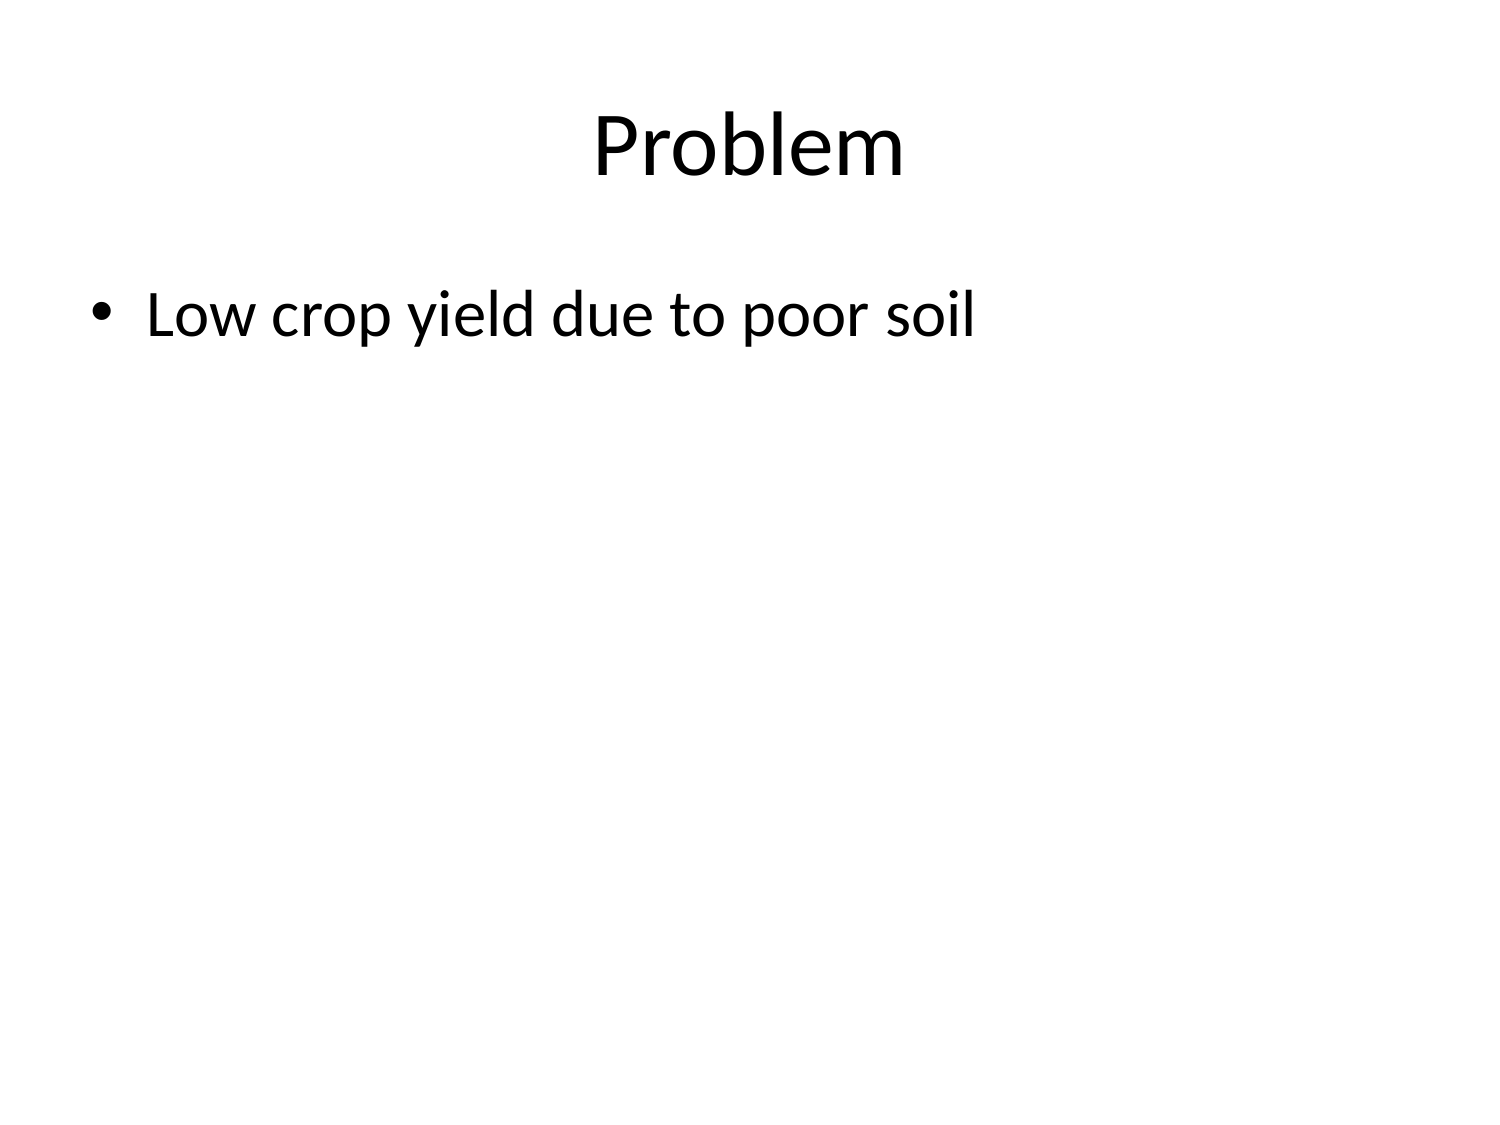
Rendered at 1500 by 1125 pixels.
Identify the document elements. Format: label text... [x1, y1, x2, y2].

list Low crop yield due to poor soil [75, 262, 1425, 1005]
title Problem [75, 45, 1425, 233]
